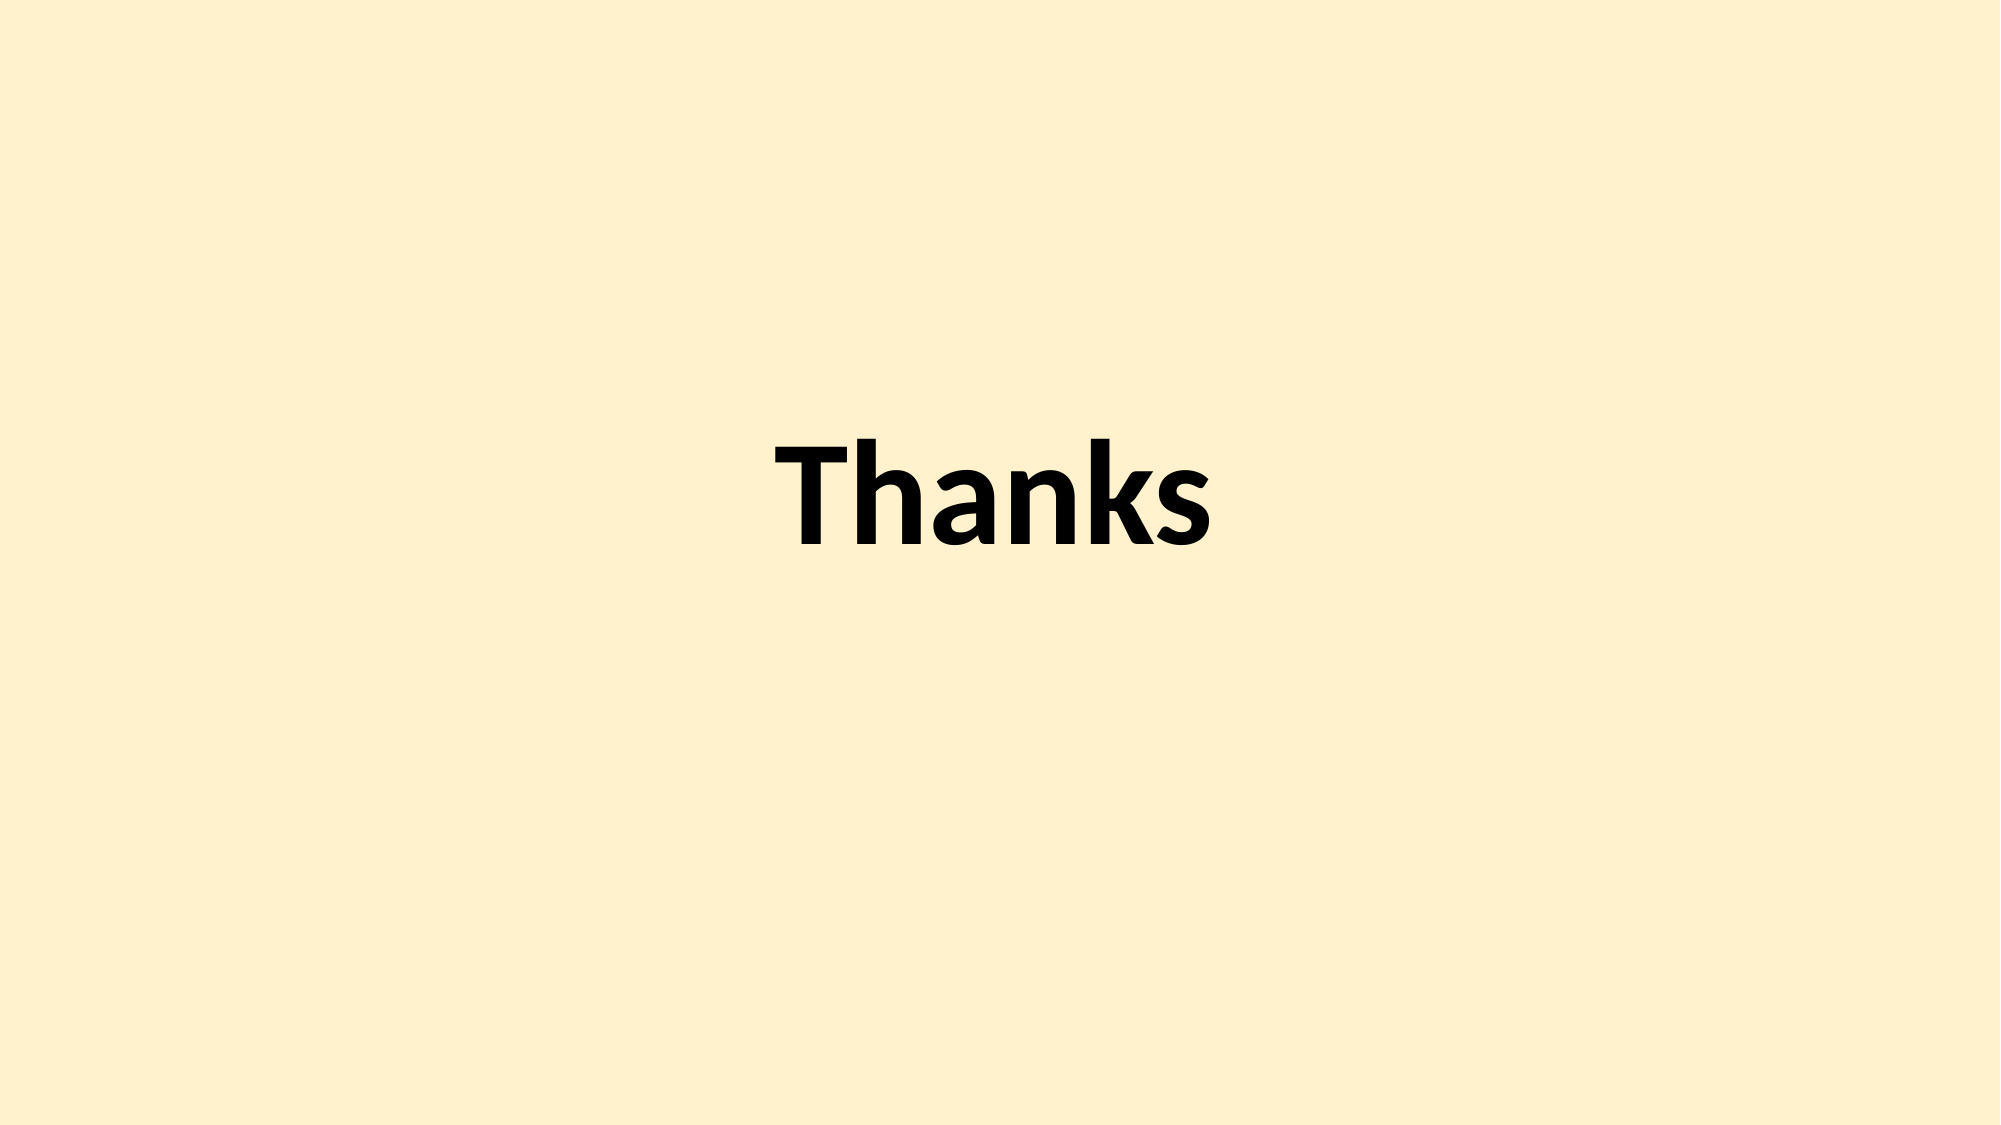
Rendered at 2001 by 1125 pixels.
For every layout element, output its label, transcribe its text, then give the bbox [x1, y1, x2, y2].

text_box Thanks [753, 387, 1235, 582]
